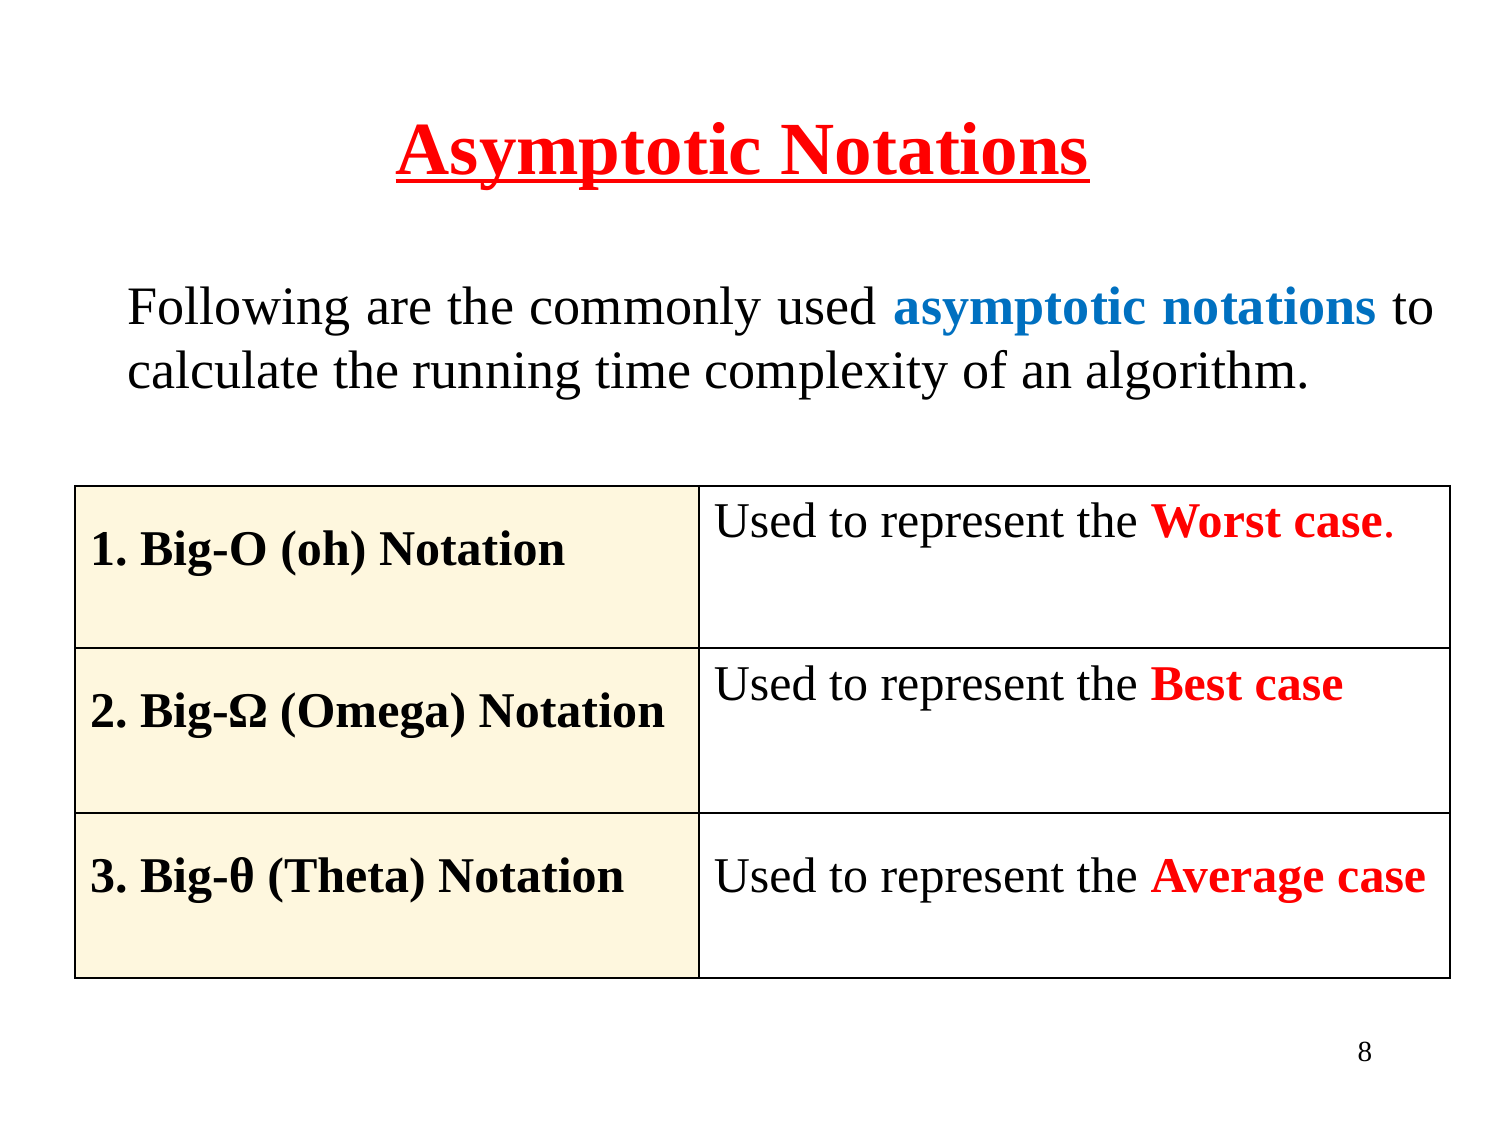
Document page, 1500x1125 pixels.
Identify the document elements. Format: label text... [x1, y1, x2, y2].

table_cell 3. Big-θ (Theta) Notation [76, 814, 698, 977]
table_header 1. Big-O (oh) Notation [76, 487, 698, 647]
table_cell Used to represent the Average case [700, 814, 1449, 977]
table_cell 2. Big-Ω (Omega) Notation [76, 649, 698, 812]
text_box ‹#› [1074, 1024, 1388, 1100]
text_box Asymptotic Notations [150, 62, 1336, 226]
table_header Used to represent the Worst case. [700, 487, 1449, 647]
text_box Following are the commonly used asymptotic notations to calculate the running time complexity of an algorithm. [112, 262, 1450, 408]
table_cell Used to represent the Best case [700, 649, 1449, 812]
